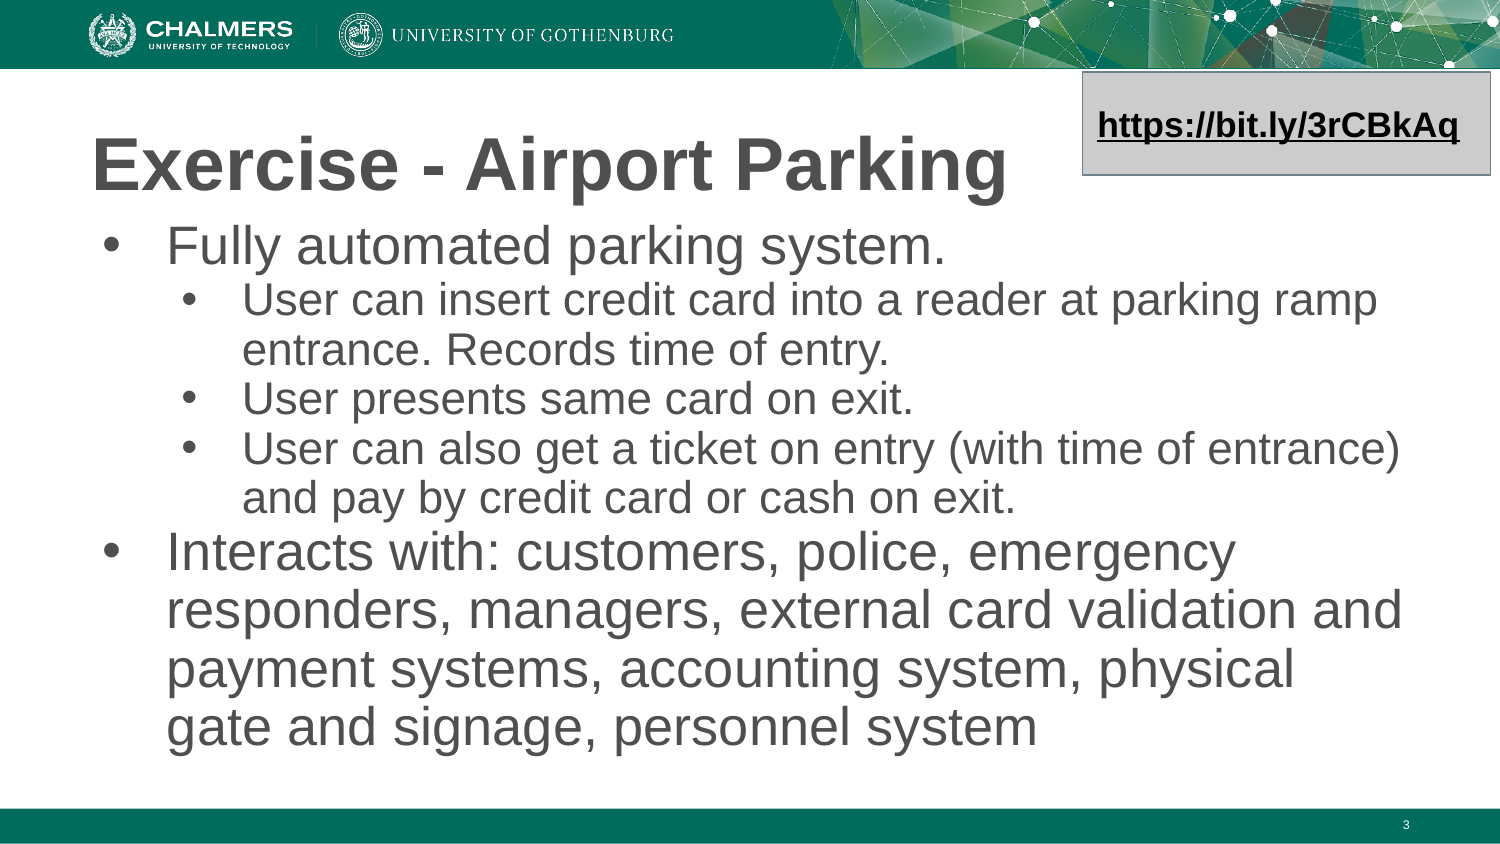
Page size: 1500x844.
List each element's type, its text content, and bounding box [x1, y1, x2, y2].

text_box https://bit.ly/3rCBkAq [1082, 71, 1491, 175]
slide_number ‹#› [1074, 809, 1425, 844]
title Exercise - Airport Parking [76, 100, 1425, 210]
picture [64, 0, 696, 85]
list Fully automated parking system. User can insert credit card into a reader at parking ramp entrance. Records time of entry. User presents same card on exit. User can also get a ticket on entry (with time of entrance) and pay by credit card or cash on exit. Interacts with: customers, police, emergency responders, managers, external card validation and payment systems, accounting system, physical gate and signage, personnel system [76, 210, 1425, 782]
picture [759, 0, 1500, 68]
